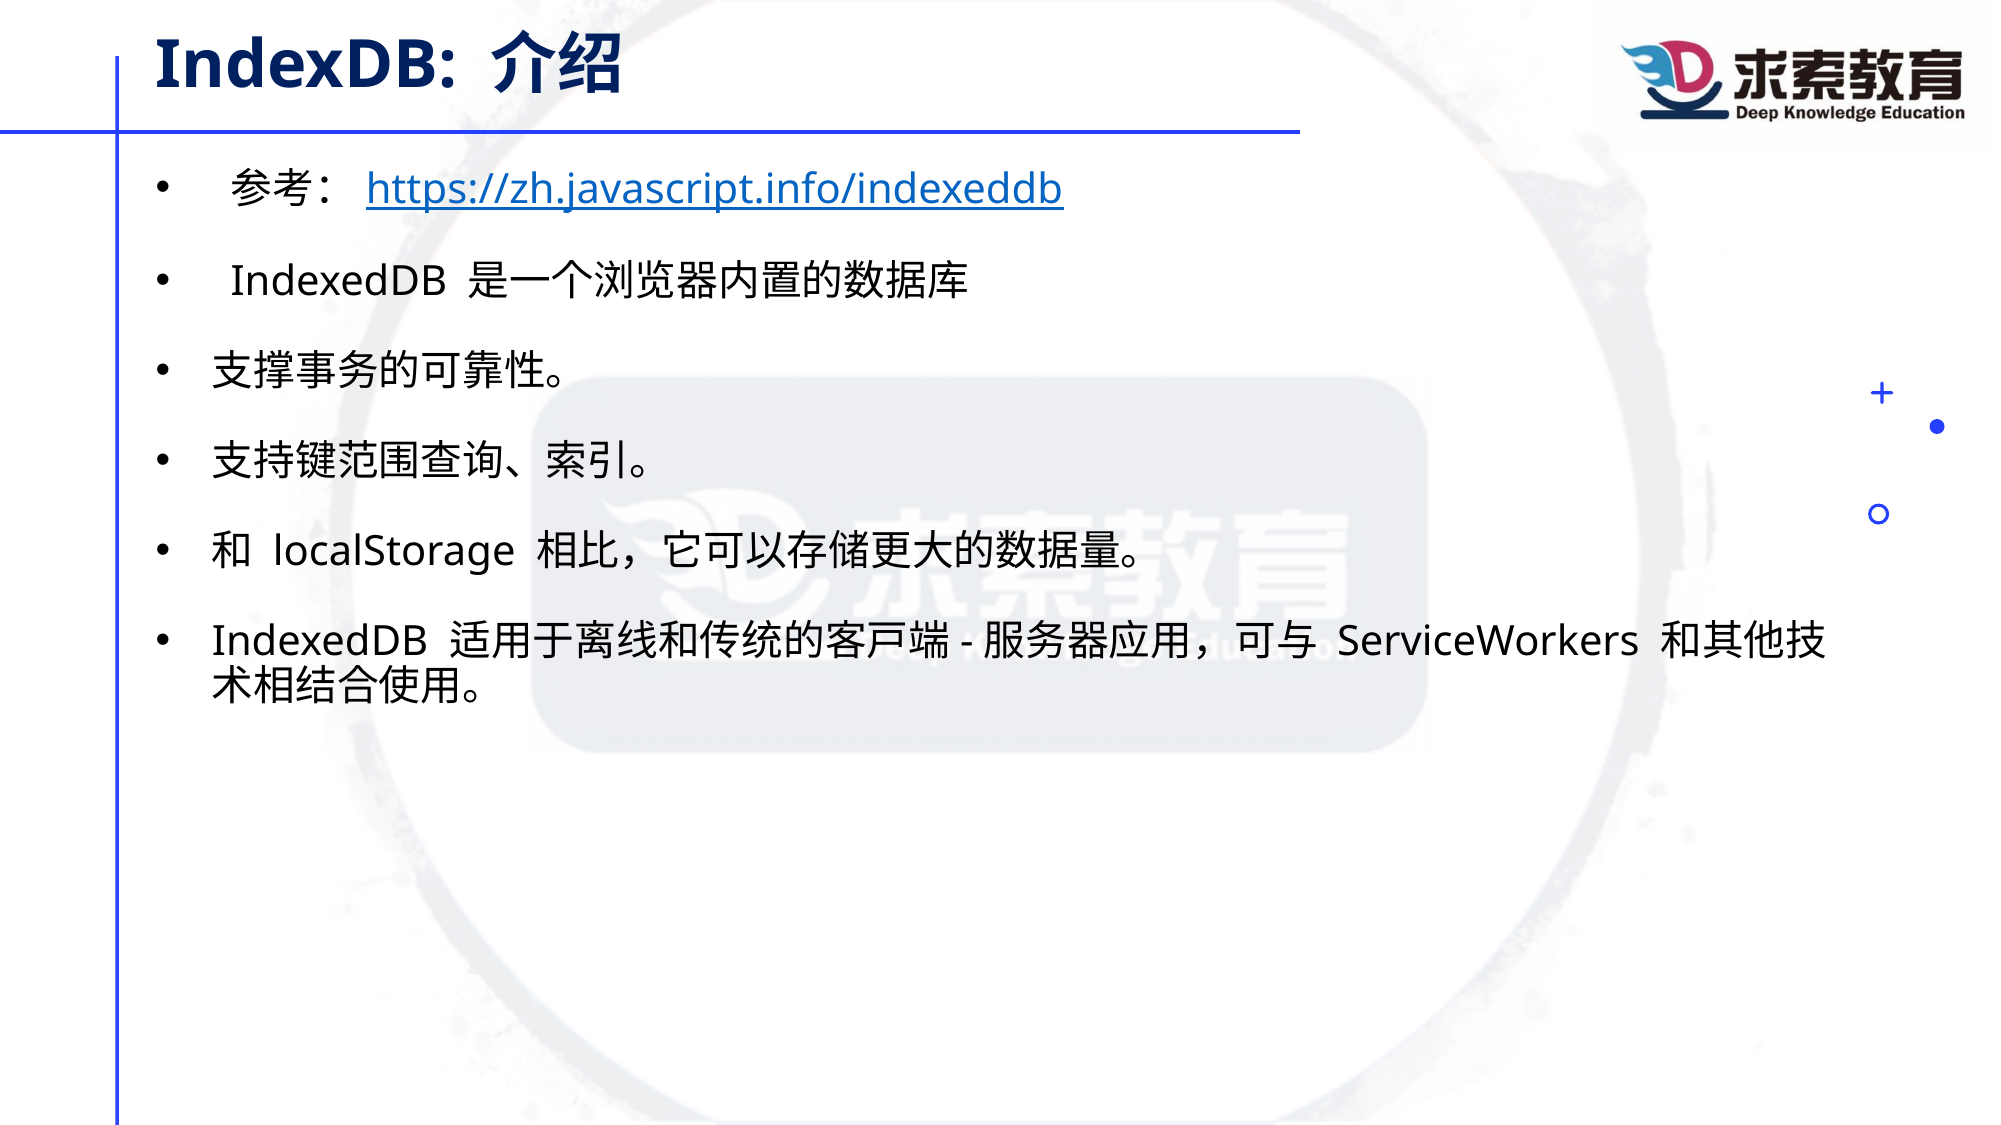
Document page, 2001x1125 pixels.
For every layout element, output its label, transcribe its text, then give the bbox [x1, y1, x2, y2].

text_box [1870, 381, 1894, 405]
text_box [1929, 419, 1945, 434]
text_box [0, 0, 2000, 1125]
text_box 参考：https://zh.javascript.info/indexeddb IndexedDB 是一个浏览器内置的数据库 支撑事务的可靠性。 支持键范围查询、索引。 和 localStorage 相比，它可以存储更大的数据量。 IndexedDB 适用于离线和传统的客户端-服务器应用，可与 ServiceWorkers 和其他技术相结合使用。 [140, 155, 1845, 1100]
picture [1588, 0, 1997, 156]
title IndexDB: 介绍 [140, 0, 1298, 130]
text_box [1868, 503, 1890, 525]
